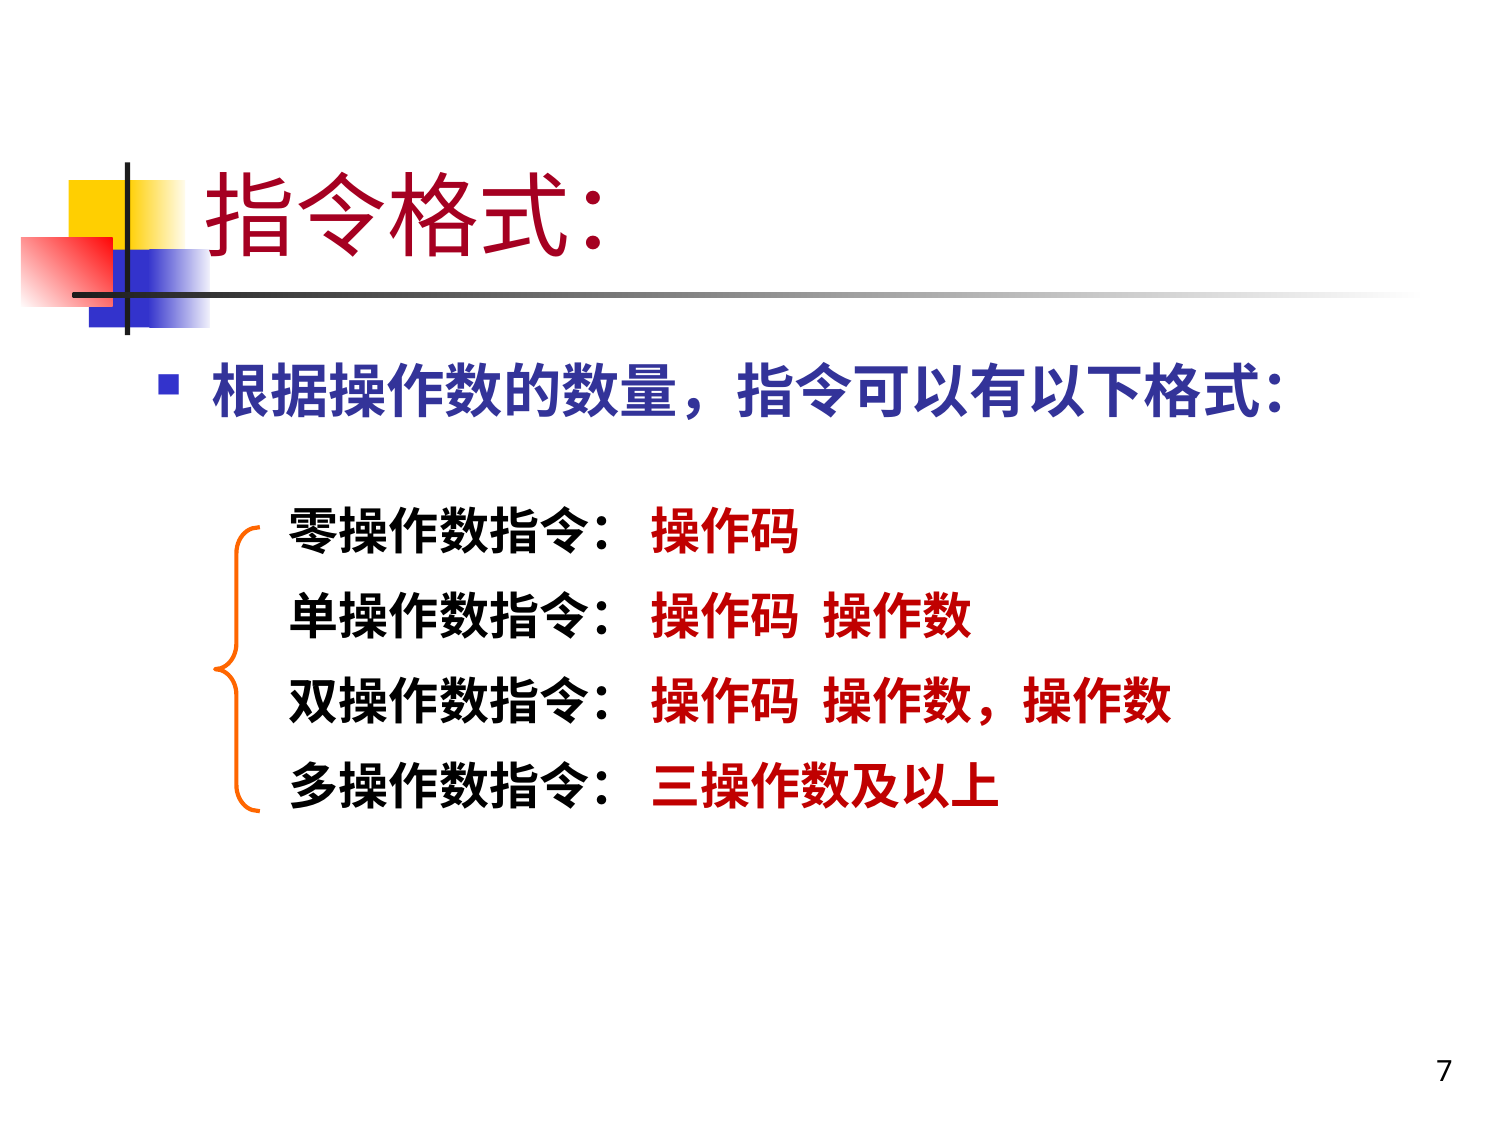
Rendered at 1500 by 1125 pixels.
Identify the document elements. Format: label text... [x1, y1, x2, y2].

title 指令格式： [188, 35, 1468, 275]
list 根据操作数的数量，指令可以有以下格式： [140, 339, 1416, 457]
text_box 零操作数指令： 操作码 单操作数指令： 操作码 操作数 双操作数指令： 操作码 操作数，操作数 多操作数指令： 三操作数及以上 [274, 492, 1301, 822]
slide_number 7 [1154, 1023, 1468, 1100]
text_box [215, 527, 258, 811]
